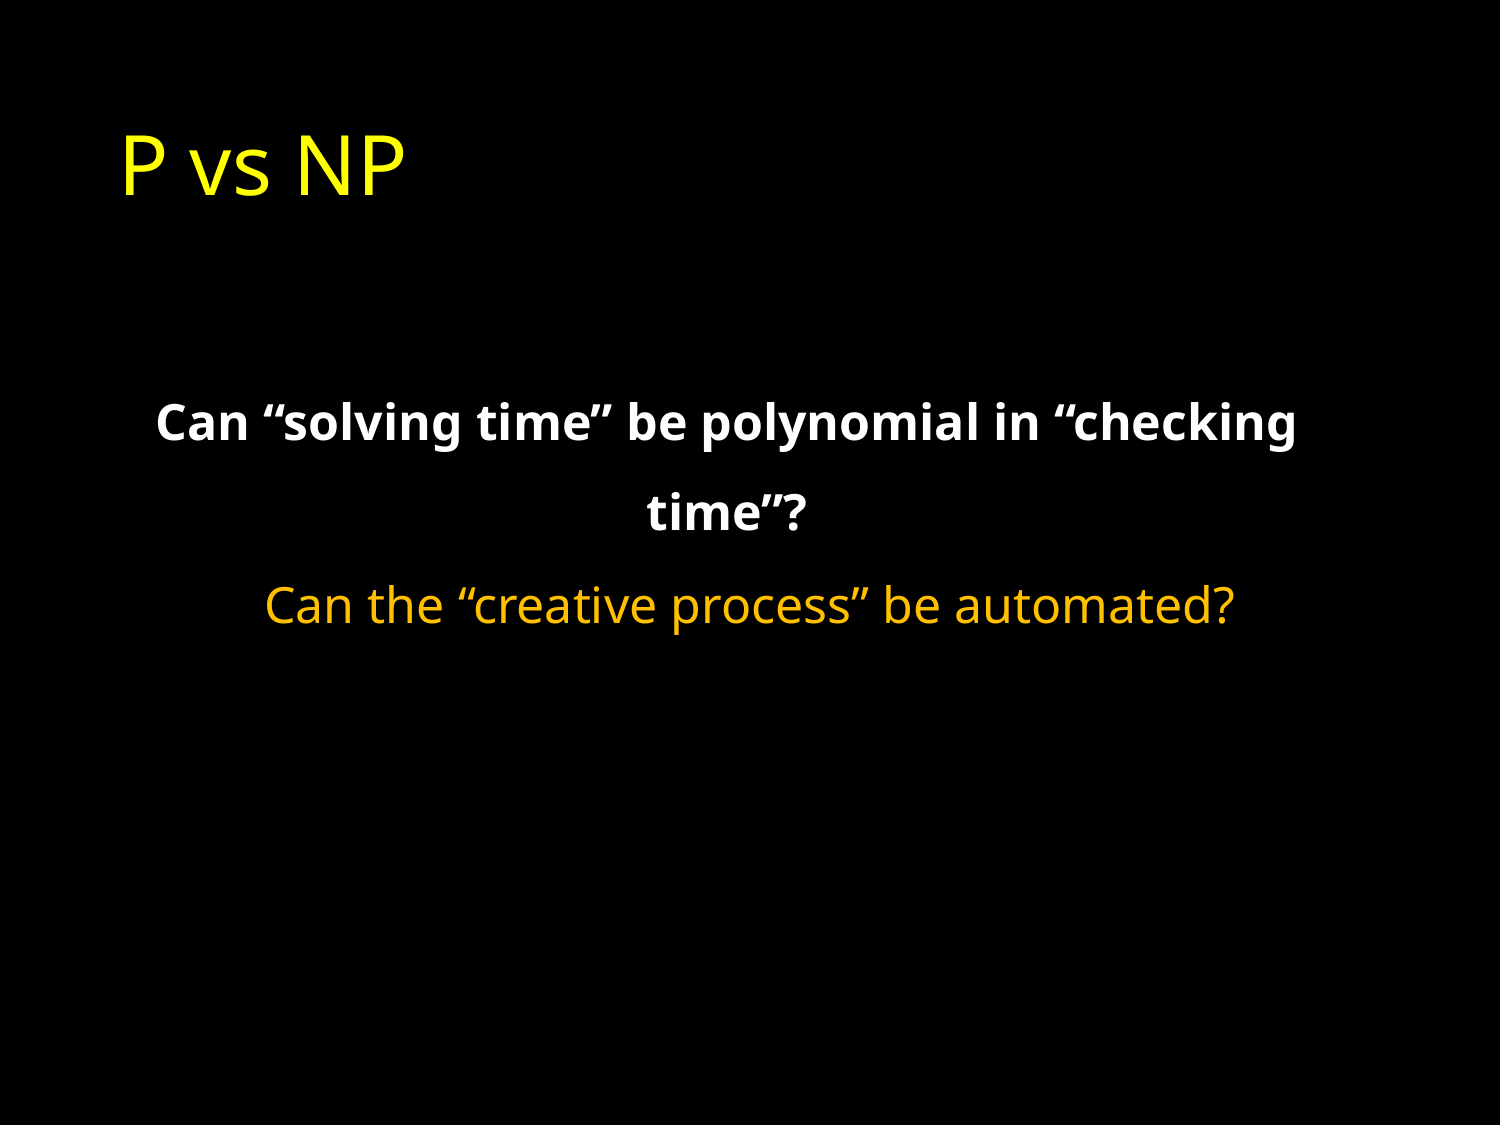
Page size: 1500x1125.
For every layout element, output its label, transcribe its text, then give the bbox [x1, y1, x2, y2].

text_box Can “solving time” be polynomial in “checking time”? [56, 352, 1397, 548]
text_box Can the “creative process” be automated? [80, 566, 1420, 642]
title P vs NP [103, 59, 1397, 278]
